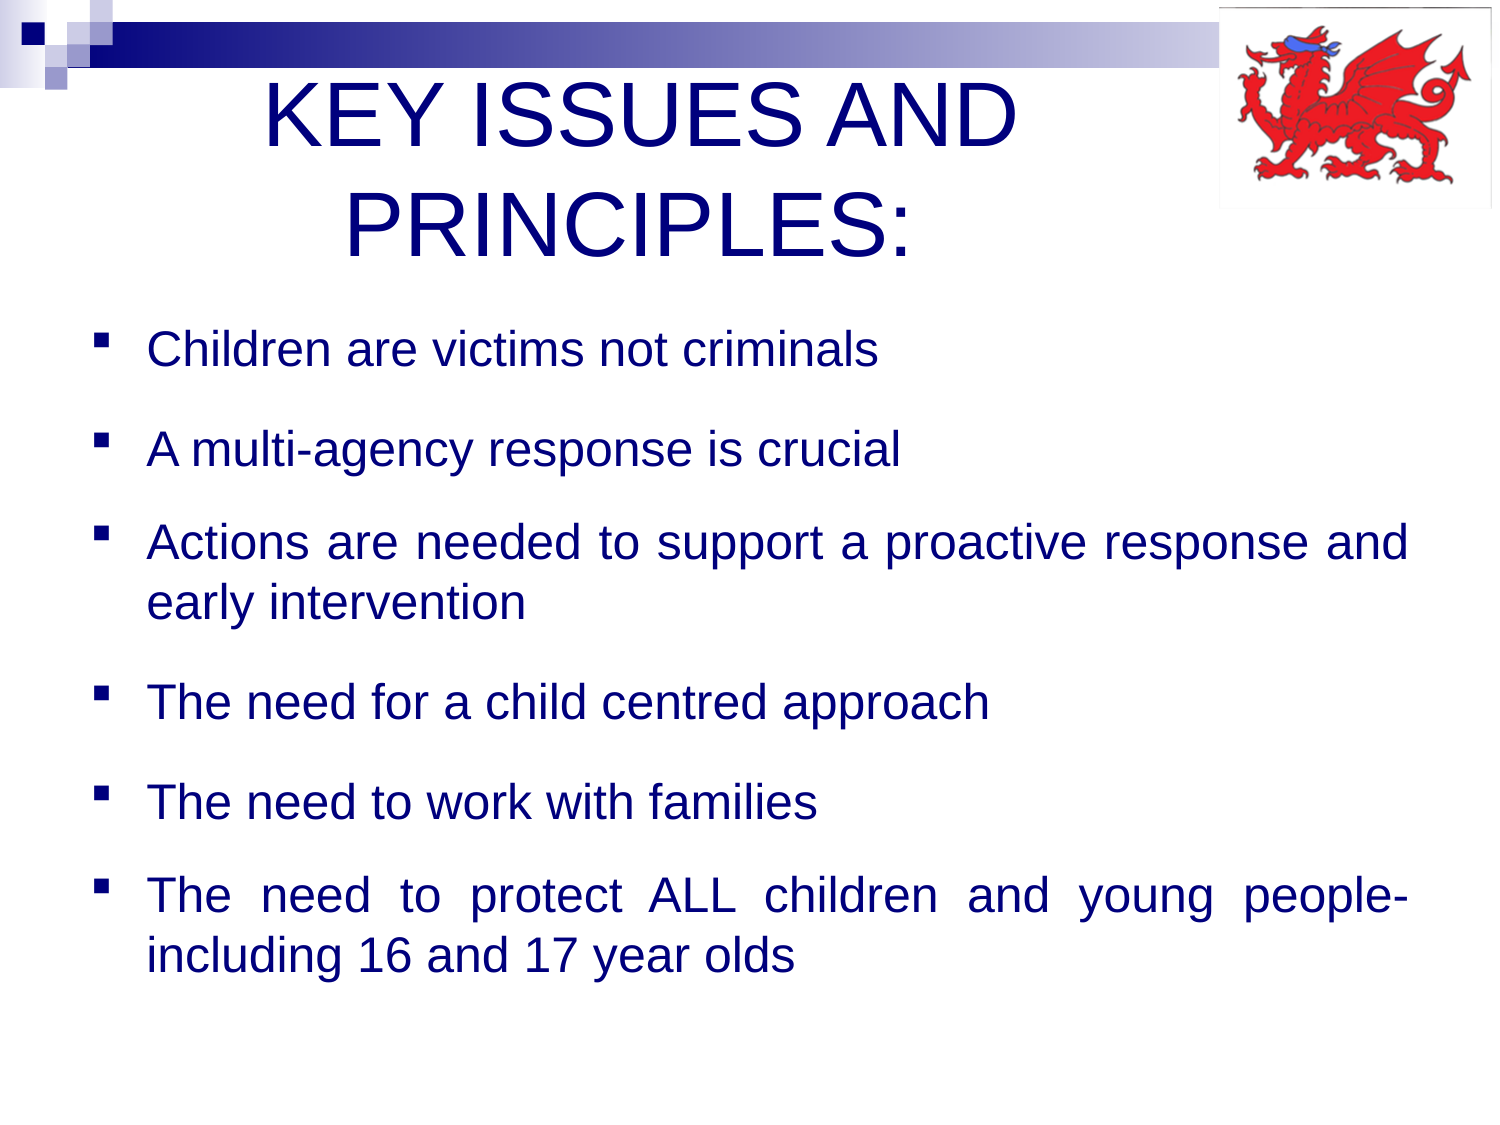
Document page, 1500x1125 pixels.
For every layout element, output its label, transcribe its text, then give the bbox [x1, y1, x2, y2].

list Children are victims not criminals A multi-agency response is crucial Actions are needed to support a proactive response and early intervention The need for a child centred approach The need to work with families The need to protect ALL children and young people- including 16 and 17 year olds [75, 278, 1425, 1083]
picture [1216, 7, 1495, 235]
title KEY ISSUES AND PRINCIPLES: [73, 75, 1211, 256]
